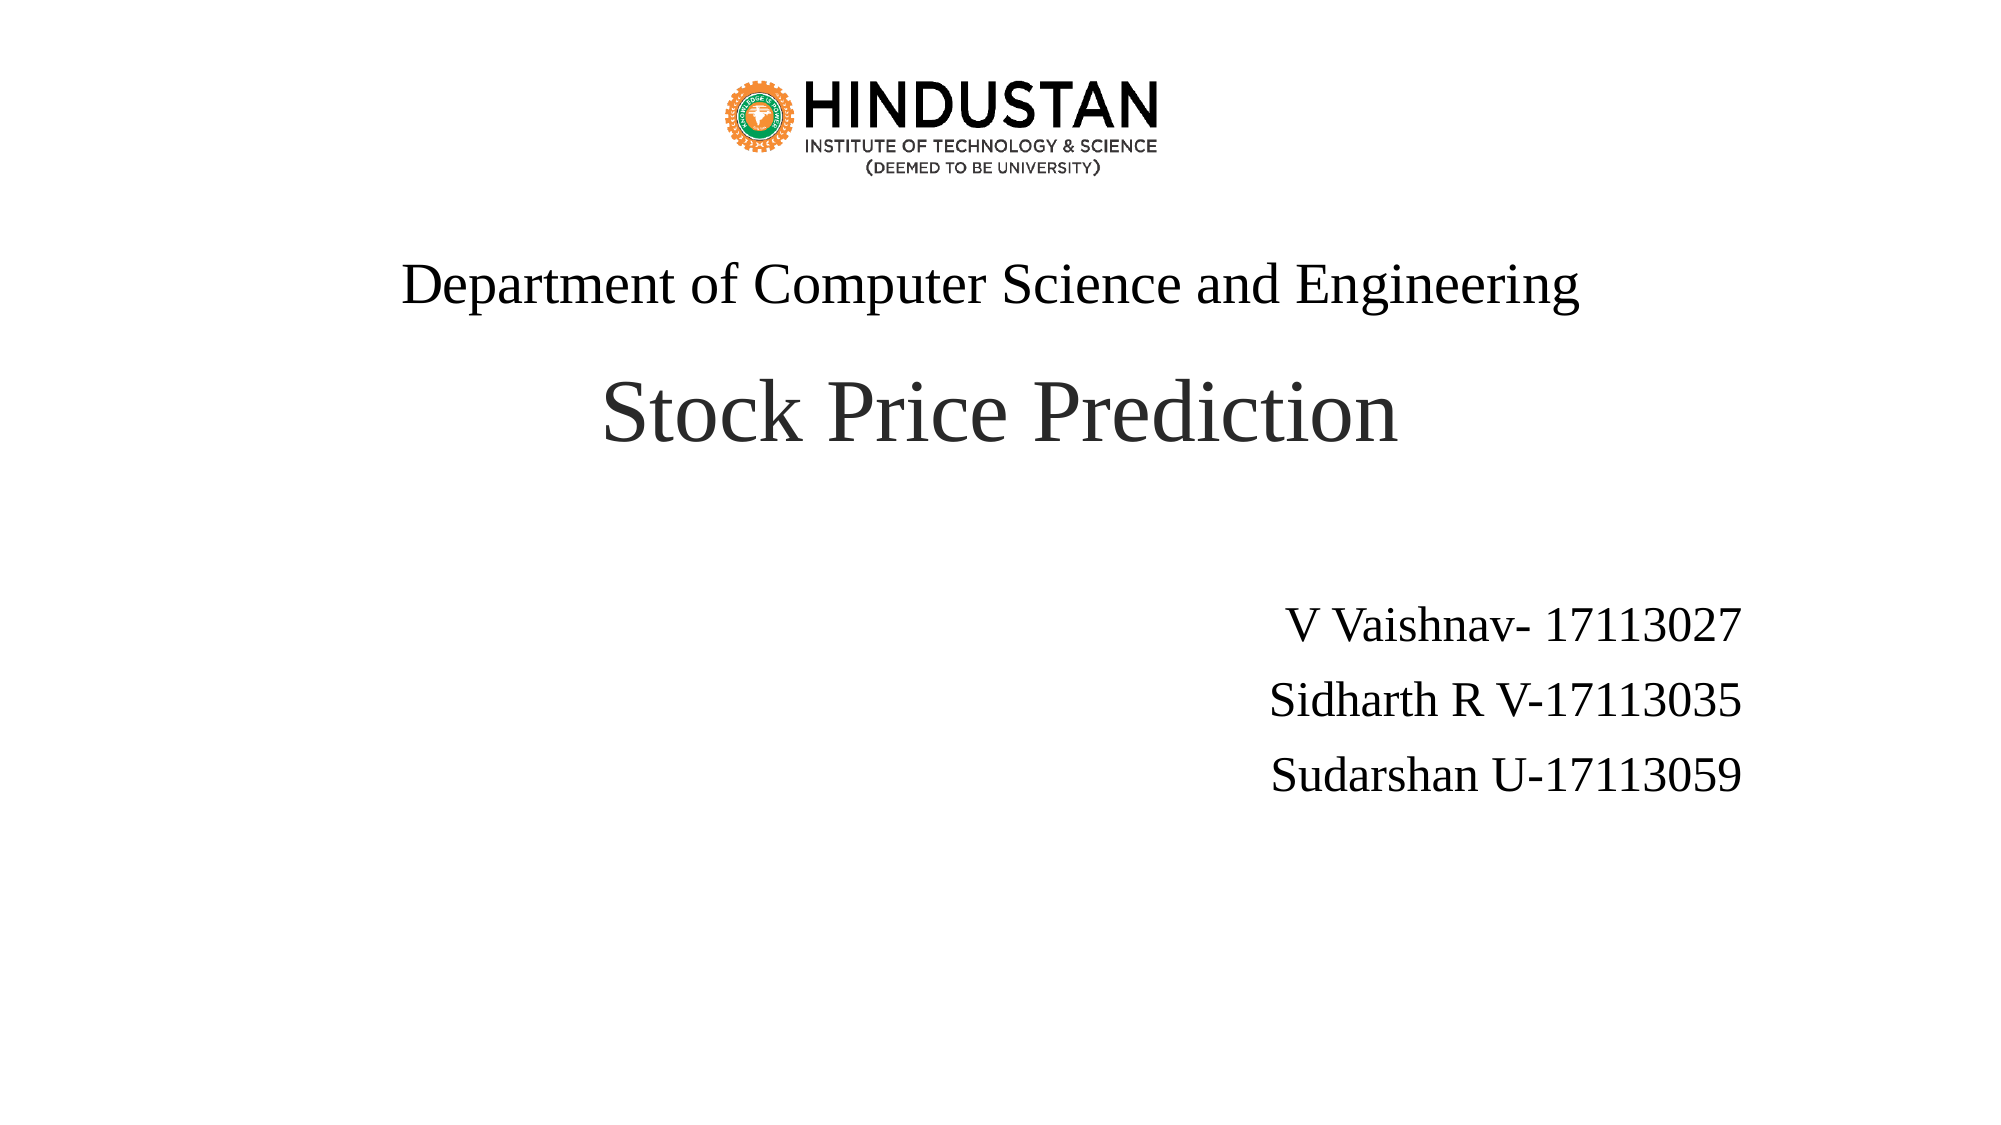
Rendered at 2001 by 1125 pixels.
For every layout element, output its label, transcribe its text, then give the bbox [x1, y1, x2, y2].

picture [719, 71, 1161, 185]
title Stock Price Prediction [249, 183, 1751, 577]
subtitle V Vaishnav- 17113027 Sidharth R V-17113035 Sudarshan U-17113059 [249, 590, 1751, 863]
text_box Department of Computer Science and Engineering [393, 237, 1589, 323]
